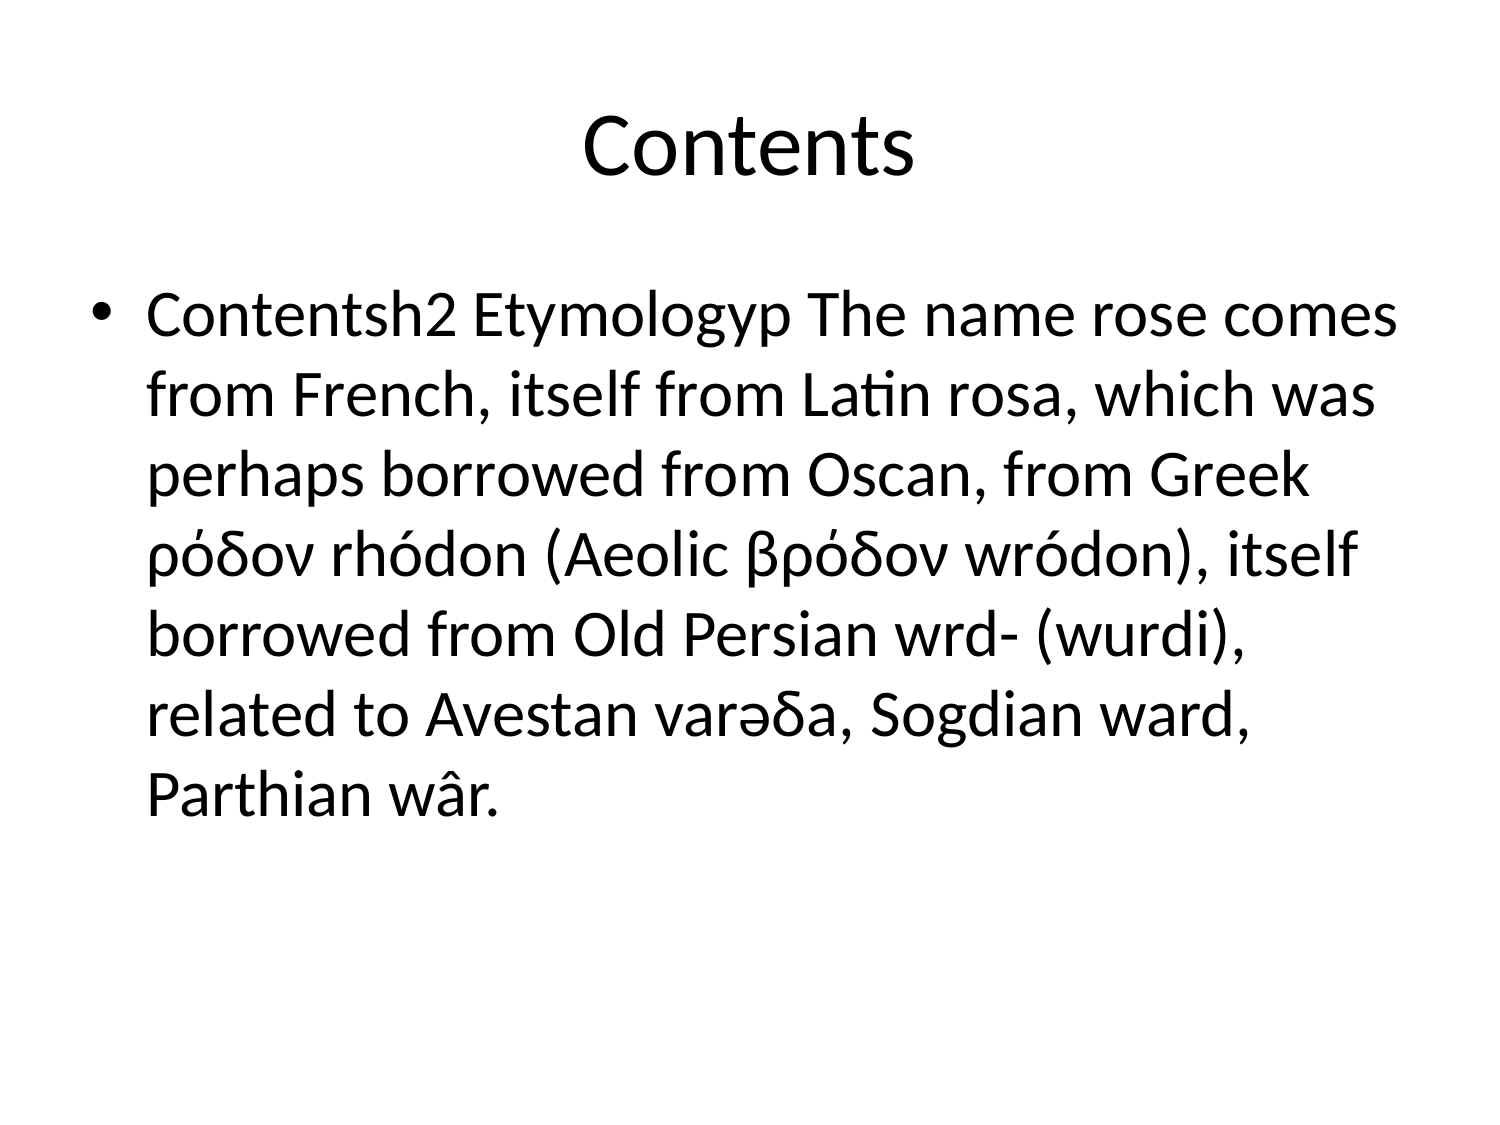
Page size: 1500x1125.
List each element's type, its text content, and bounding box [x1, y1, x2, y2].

title Contents [75, 45, 1425, 233]
list Contentsh2 Etymologyp The name rose comes from French, itself from Latin rosa, which was perhaps borrowed from Oscan, from Greek ρόδον rhódon (Aeolic βρόδον wródon), itself borrowed from Old Persian wrd- (wurdi), related to Avestan varəδa, Sogdian ward, Parthian wâr. [75, 262, 1425, 1005]
